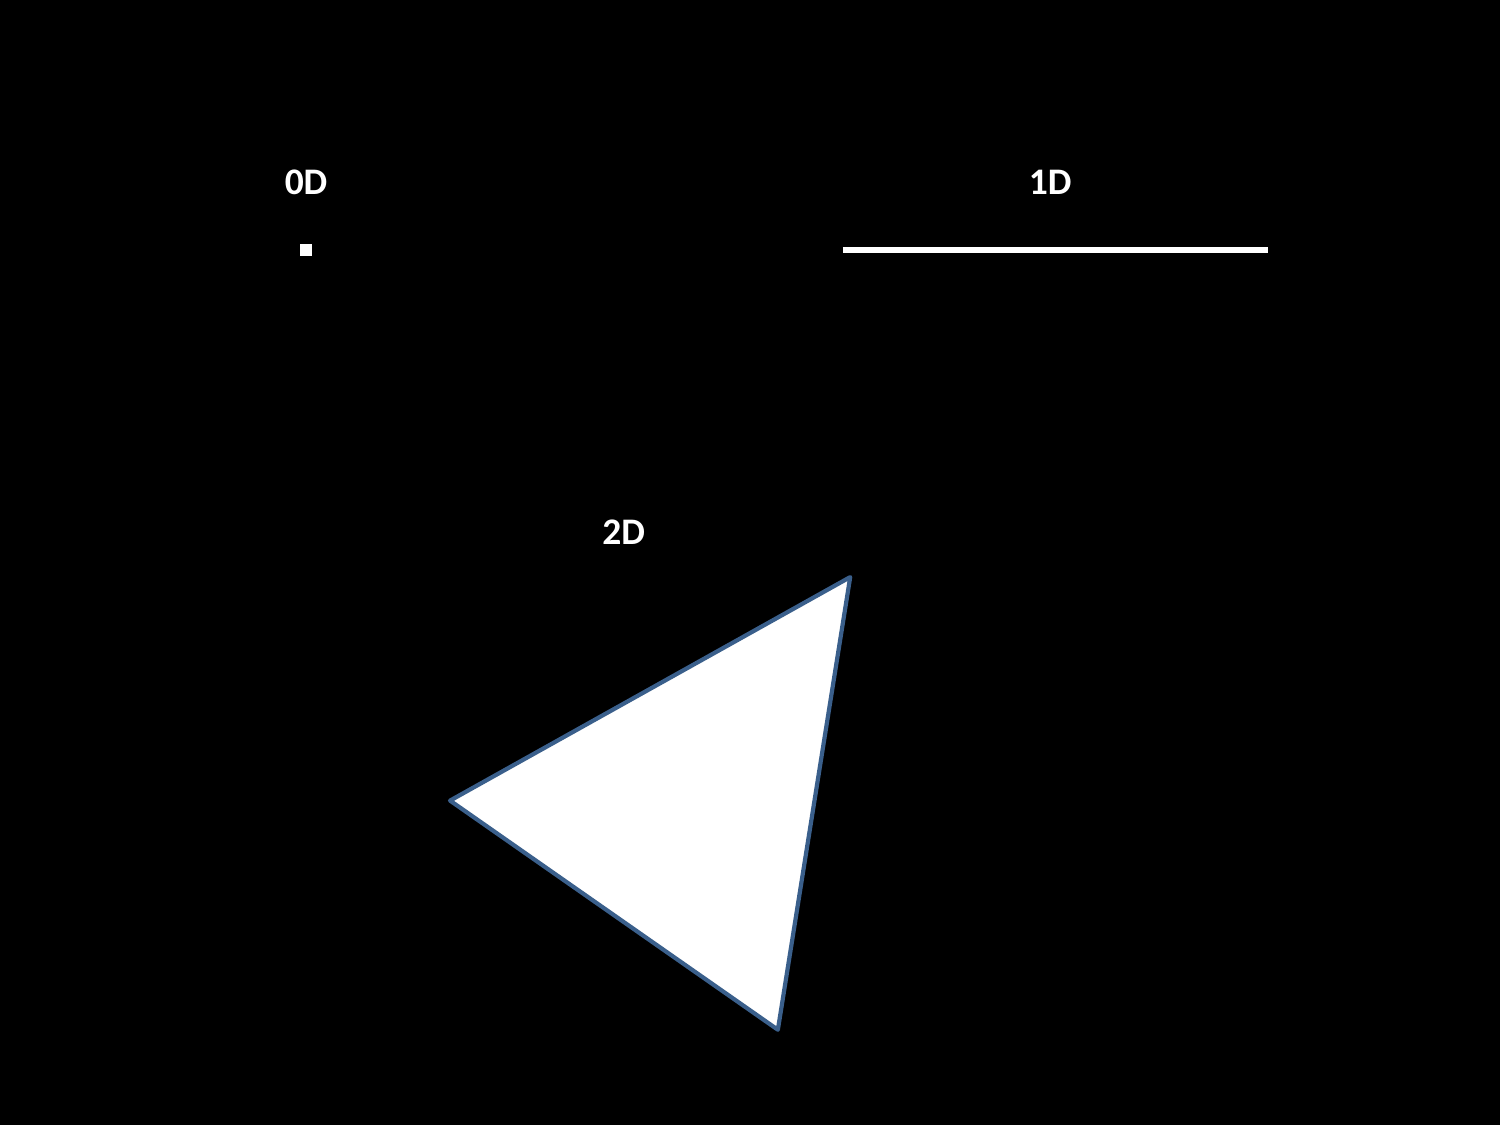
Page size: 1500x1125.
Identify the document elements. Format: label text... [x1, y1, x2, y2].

text_box 2D [587, 499, 661, 560]
text_box [447, 575, 853, 1032]
text_box 0D [269, 149, 343, 210]
text_box 1D [1014, 149, 1087, 210]
